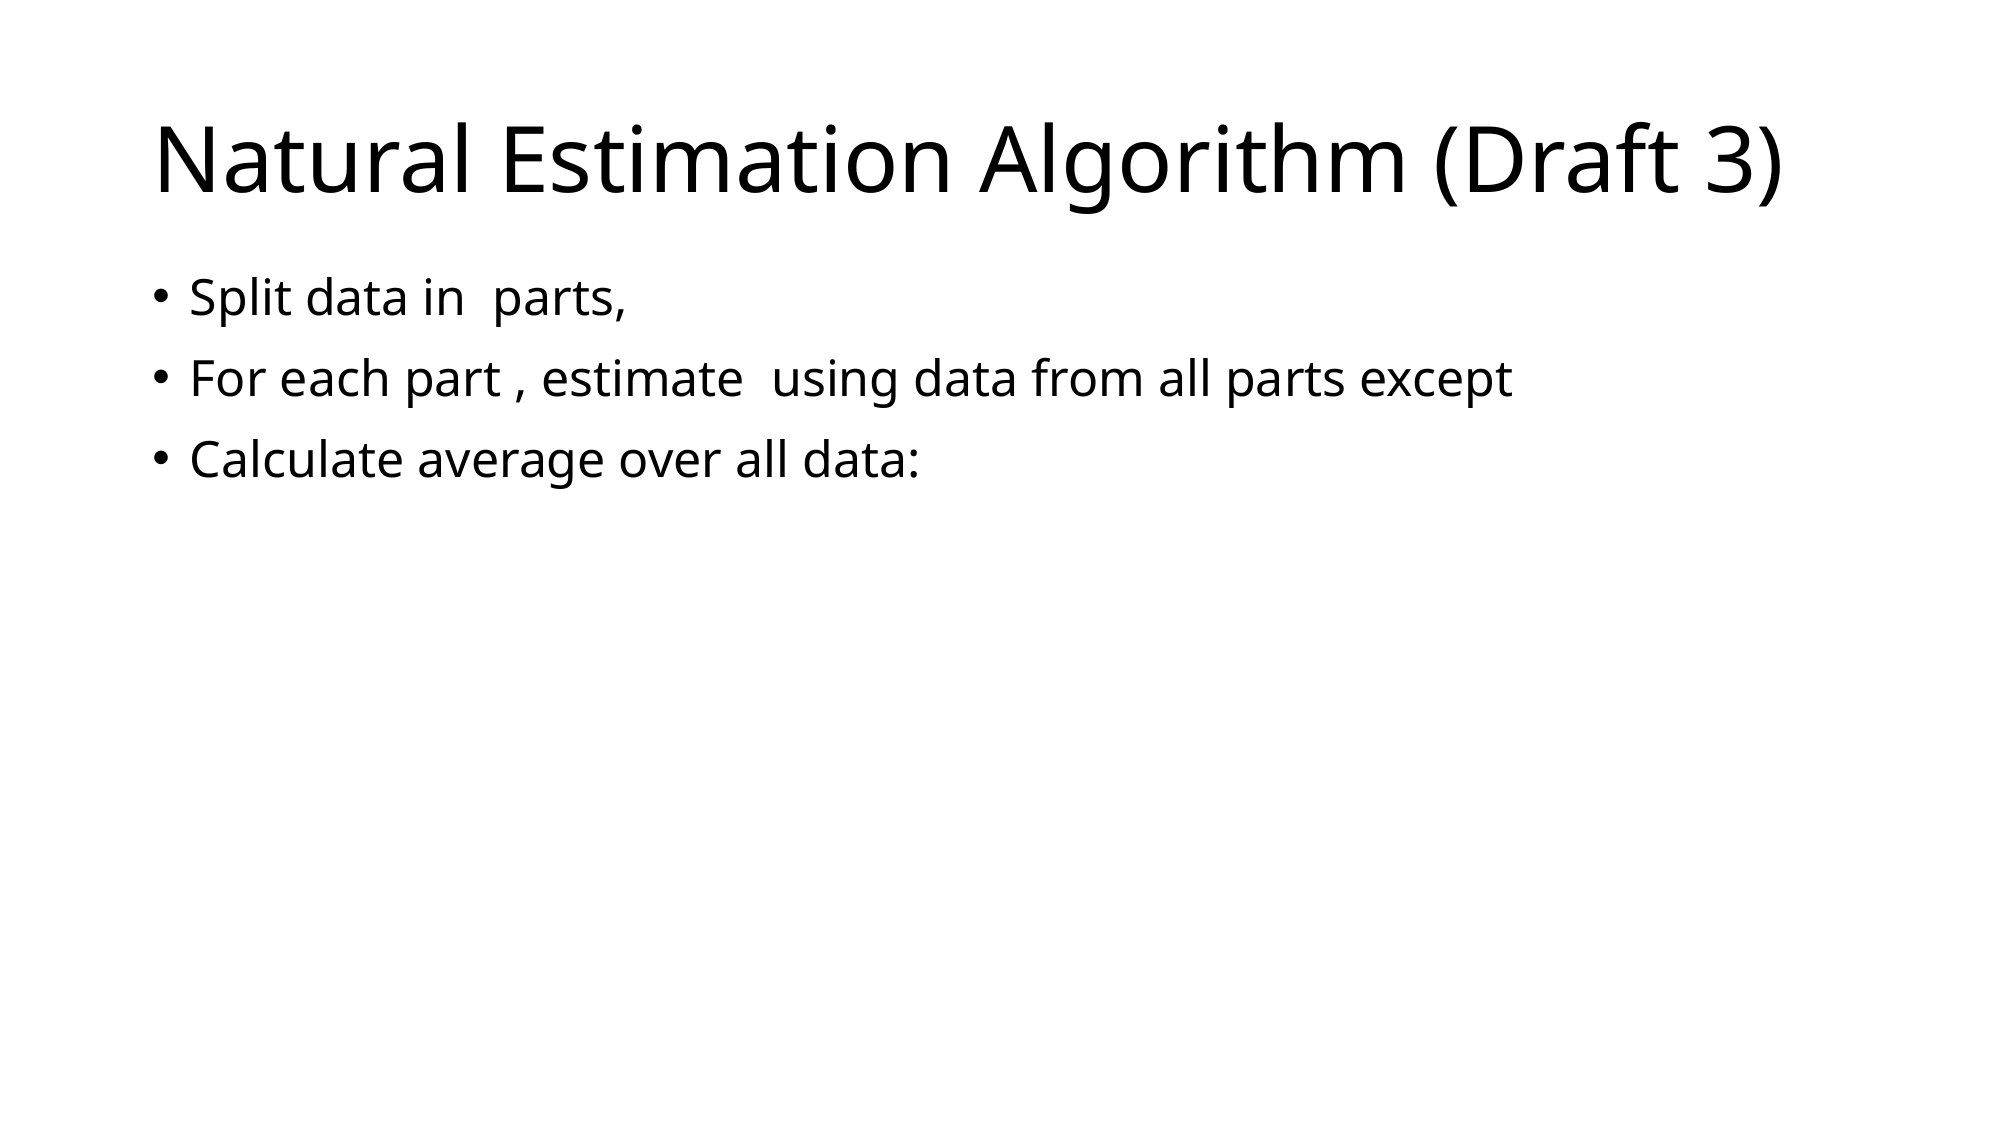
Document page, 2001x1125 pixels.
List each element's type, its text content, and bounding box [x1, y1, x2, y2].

title Natural Estimation Algorithm (Draft 3) [137, 53, 1863, 272]
